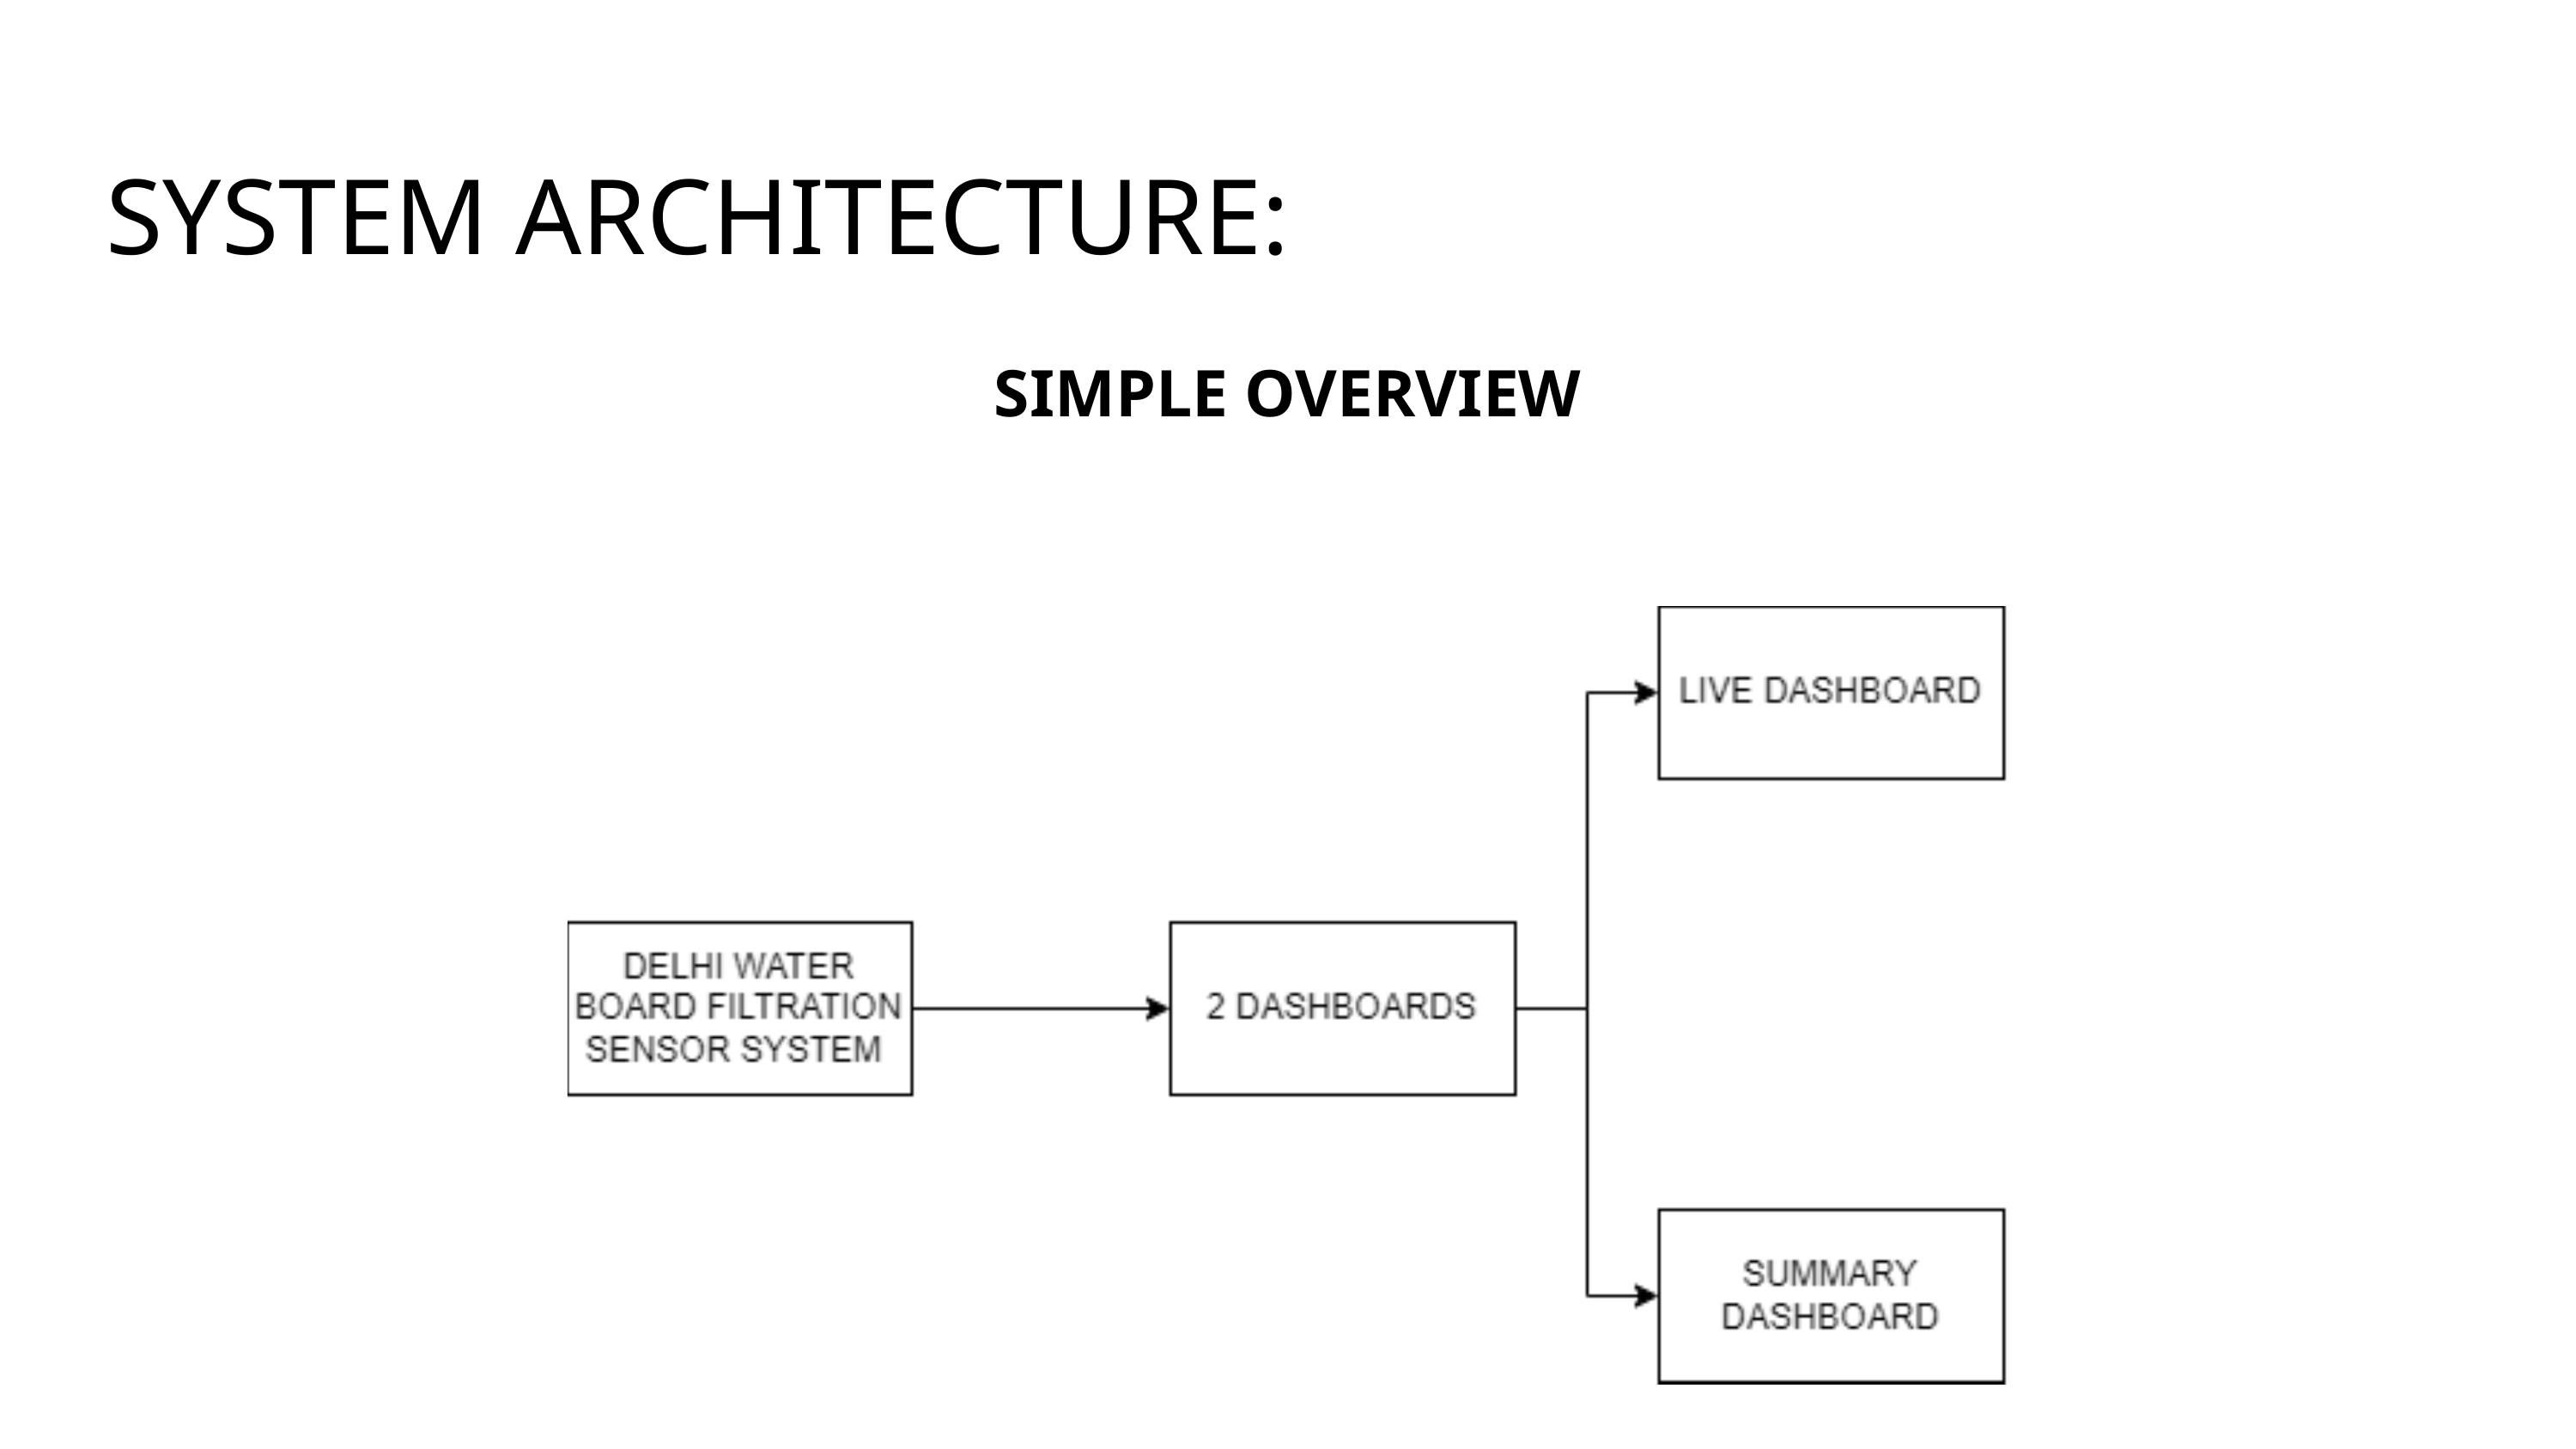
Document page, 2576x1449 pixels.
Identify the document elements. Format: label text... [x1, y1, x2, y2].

text_box [567, 606, 2009, 1385]
text_box SYSTEM ARCHITECTURE: [106, 130, 1893, 276]
text_box SIMPLE OVERVIEW [981, 346, 1595, 436]
